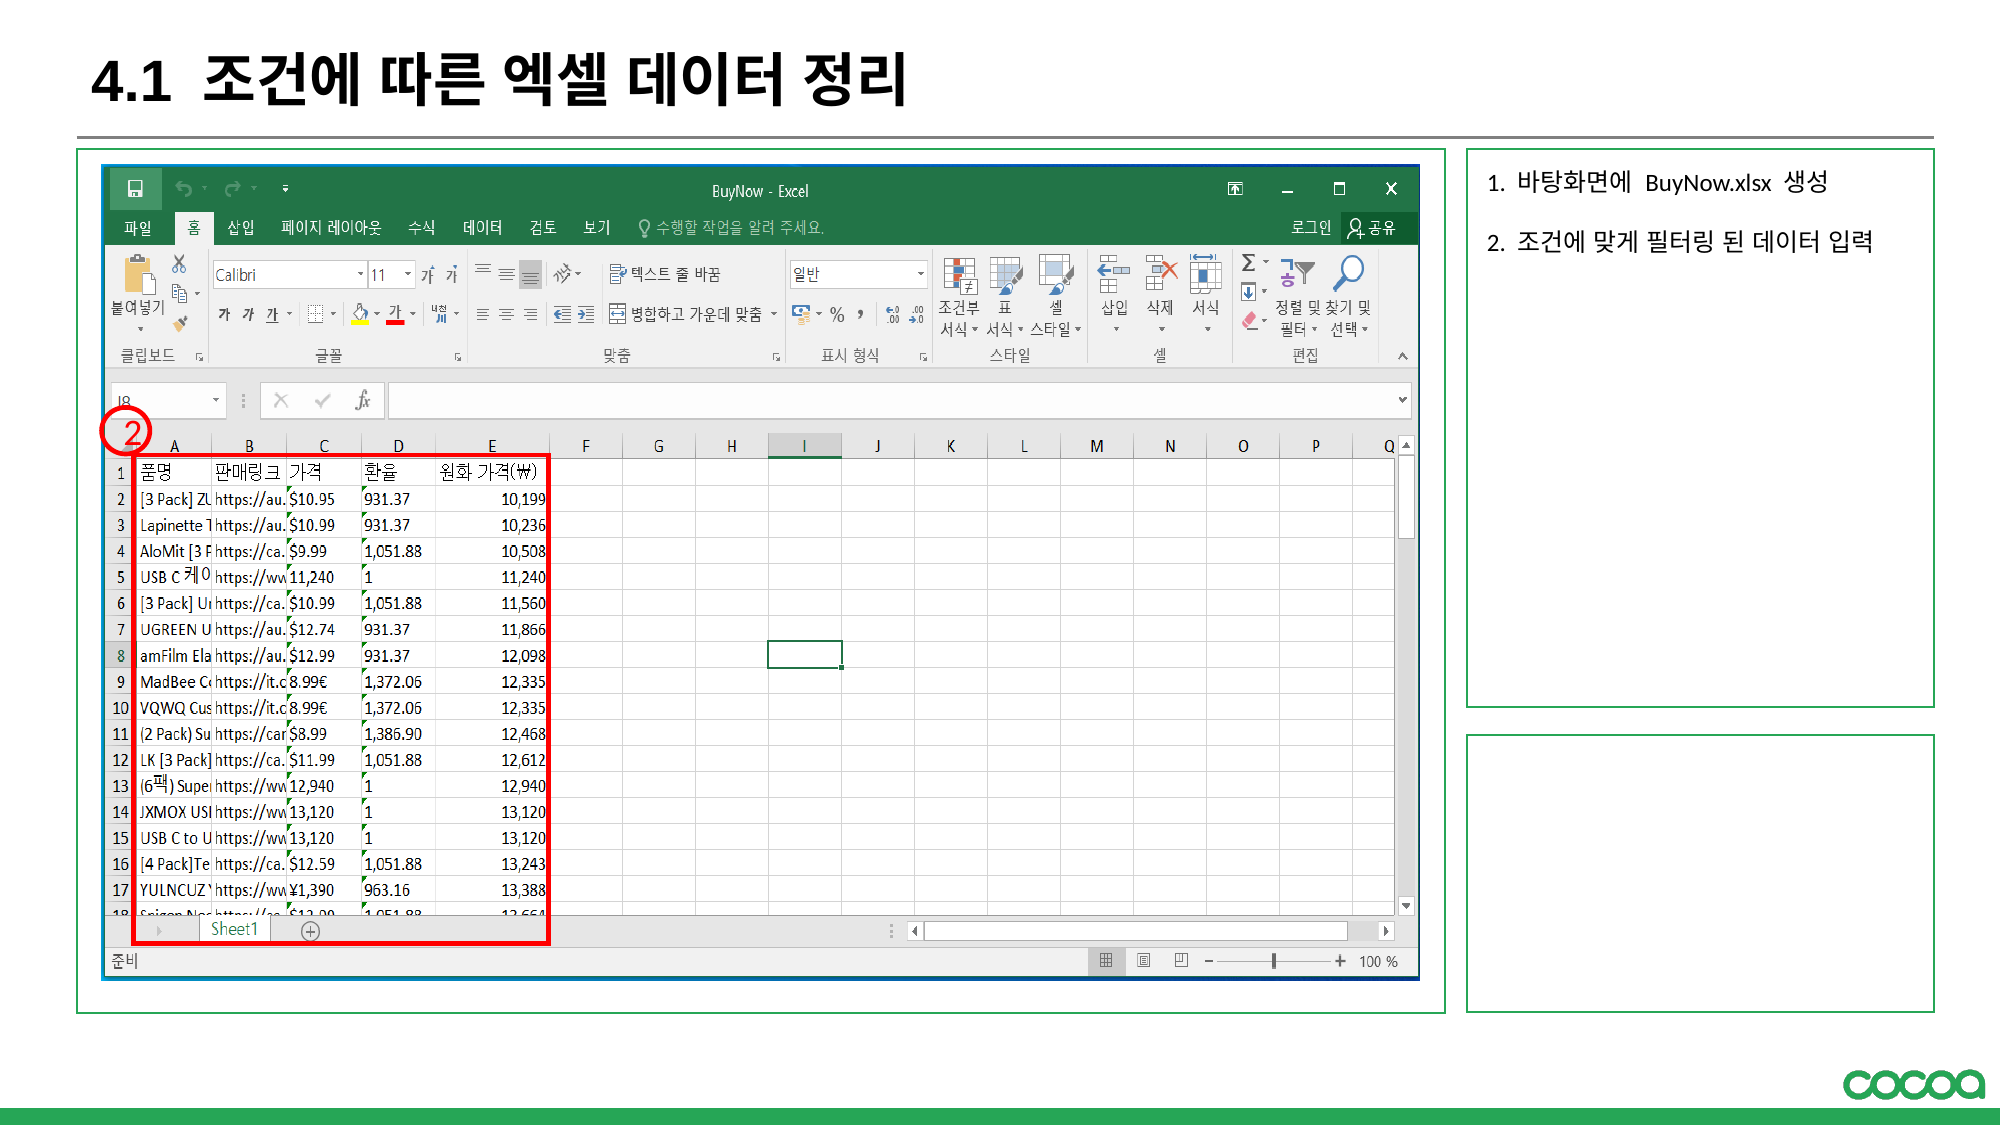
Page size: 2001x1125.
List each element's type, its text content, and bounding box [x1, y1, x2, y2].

text_box 4.1 조건에 따른 엑셀 데이터 정리 [76, 35, 1935, 121]
picture [101, 164, 1420, 981]
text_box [76, 148, 1935, 1013]
picture [1842, 1060, 1986, 1109]
text_box [0, 1108, 2000, 1125]
